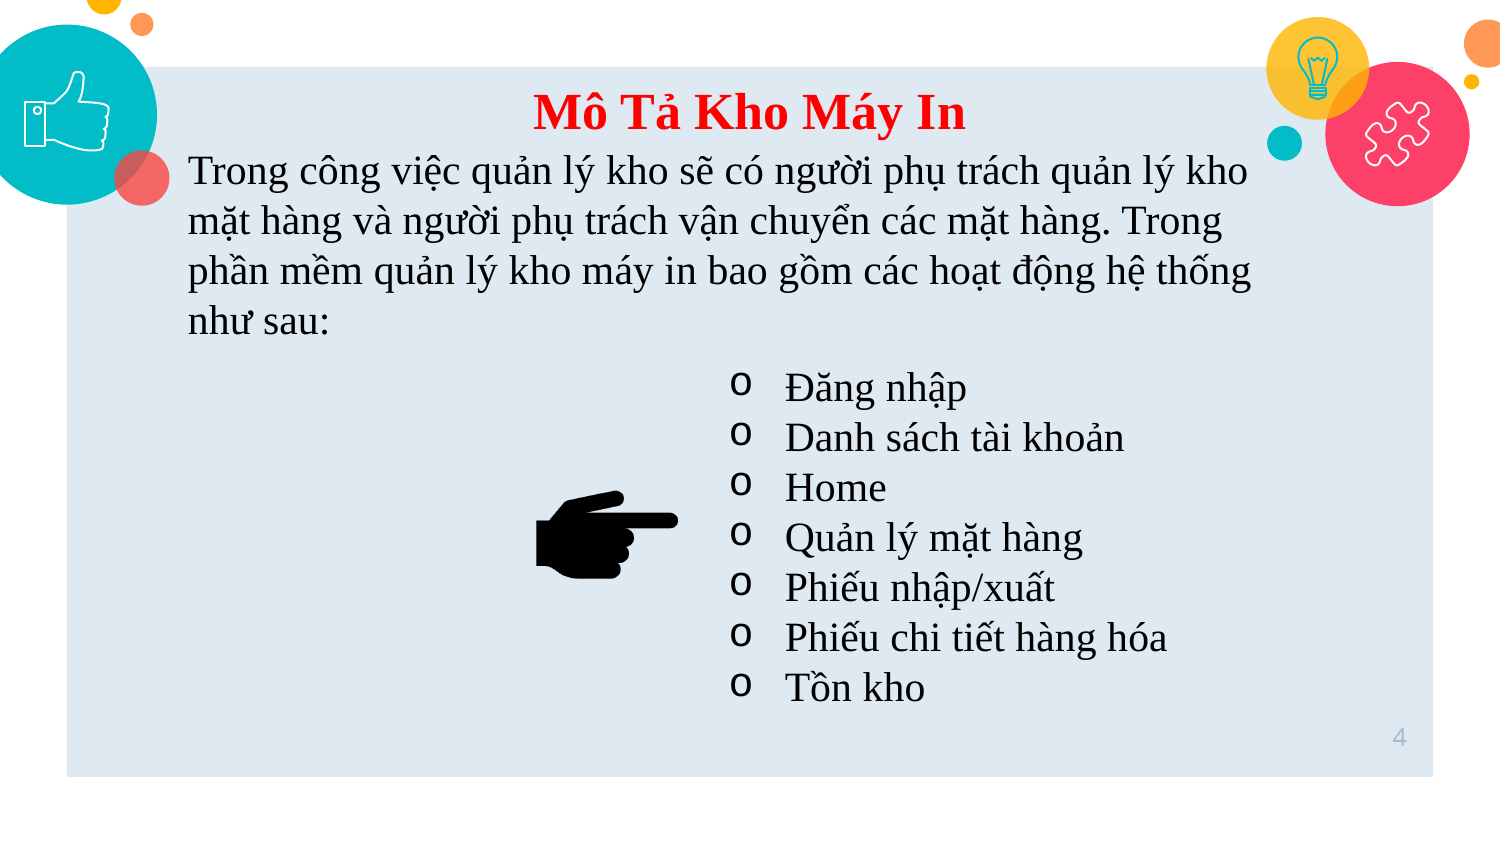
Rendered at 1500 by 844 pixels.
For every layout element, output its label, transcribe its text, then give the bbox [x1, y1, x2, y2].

text_box Đăng nhập Danh sách tài khoản Home Quản lý mặt hàng Phiếu nhập/xuất Phiếu chi tiết hàng hóa Tồn kho [713, 352, 1256, 718]
picture [525, 459, 688, 610]
text_box Mô Tả Kho Máy In [64, 69, 1436, 147]
text_box Trong công việc quản lý kho sẽ có người phụ trách quản lý kho mặt hàng và người phụ trách vận chuyển các mặt hàng. Trong phần mềm quản lý kho máy in bao gồm các hoạt động hệ thống như sau: [173, 135, 1285, 351]
slide_number 4 [1331, 706, 1422, 771]
